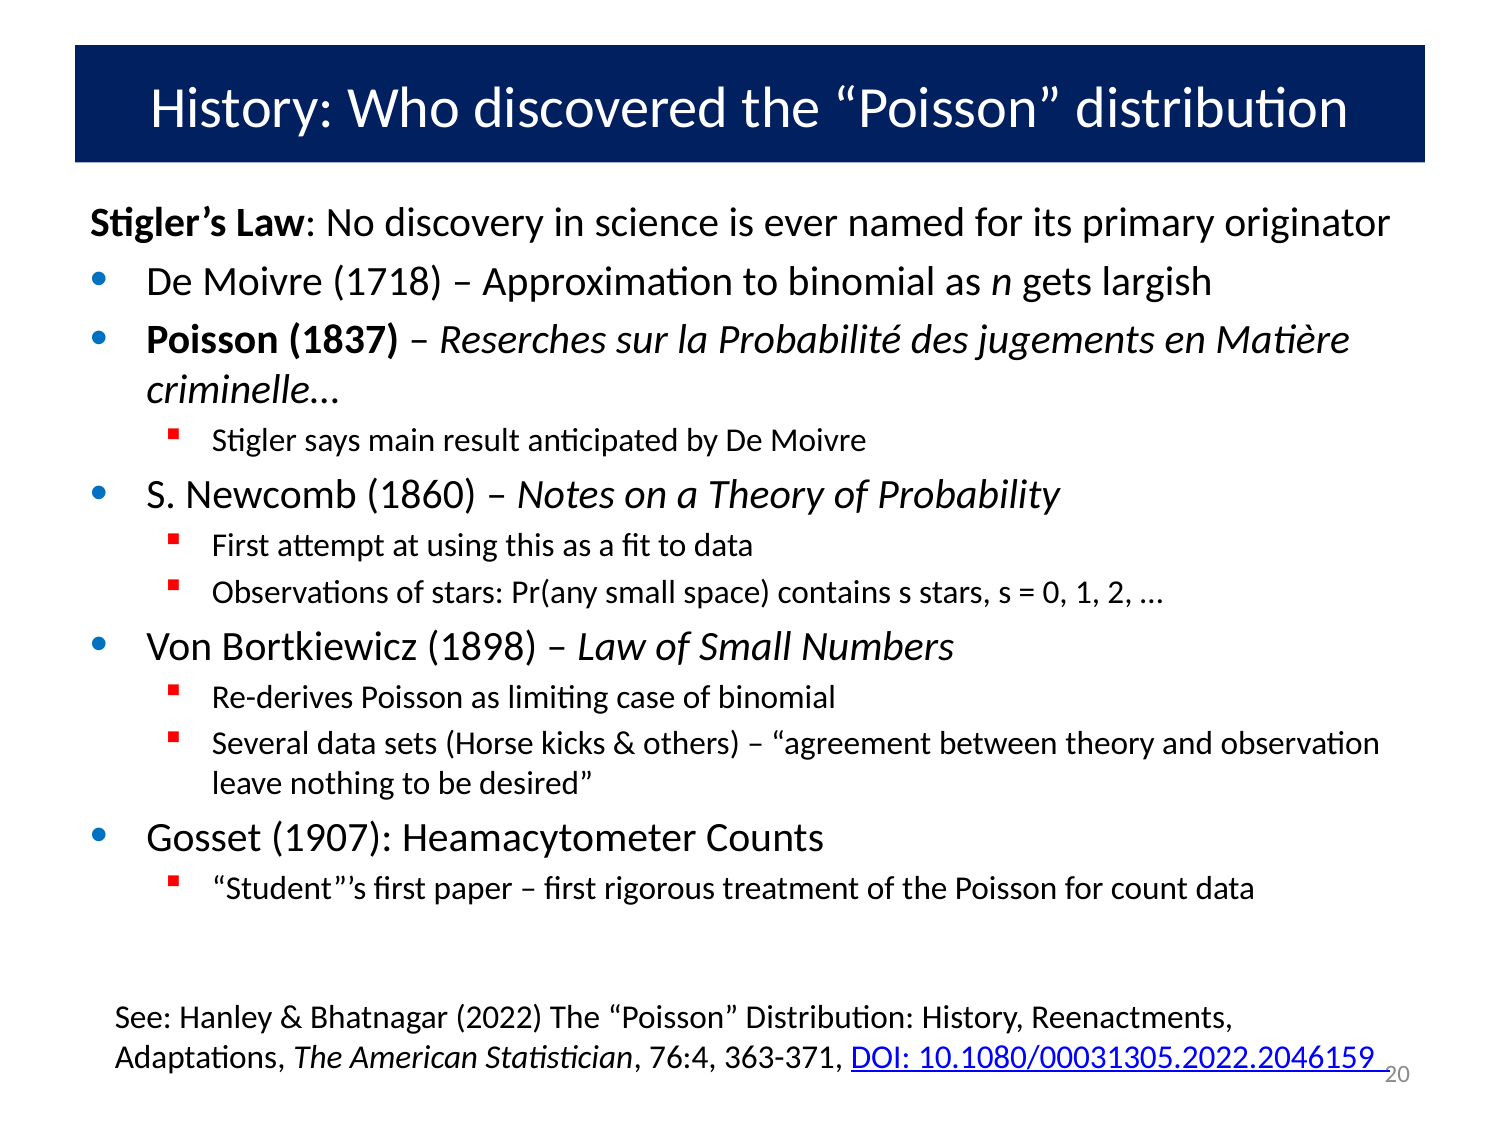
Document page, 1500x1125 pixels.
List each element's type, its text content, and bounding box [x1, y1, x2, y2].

title History: Who discovered the “Poisson” distribution [75, 45, 1425, 163]
slide_number 20 [1074, 1042, 1425, 1103]
text_box See: Hanley & Bhatnagar (2022) The “Poisson” Distribution: History, Reenactments, Adaptations, The American Statistician, 76:4, 363-371, DOI: 10.1080/00031305.2022.2046159 [99, 987, 1413, 1083]
list Stigler’s Law: No discovery in science is ever named for its primary originator De Moivre (1718) – Approximation to binomial as n gets largish Poisson (1837) – Reserches sur la Probabilité des jugements en Matière criminelle… Stigler says main result anticipated by De Moivre S. Newcomb (1860) – Notes on a Theory of Probability First attempt at using this as a fit to data Observations of stars: Pr(any small space) contains s stars, s = 0, 1, 2, … Von Bortkiewicz (1898) – Law of Small Numbers Re-derives Poisson as limiting case of binomial Several data sets (Horse kicks & others) – “agreement between theory and observation leave nothing to be desired” Gosset (1907): Heamacytometer Counts “Student”’s first paper – first rigorous treatment of the Poisson for count data [75, 187, 1425, 1025]
